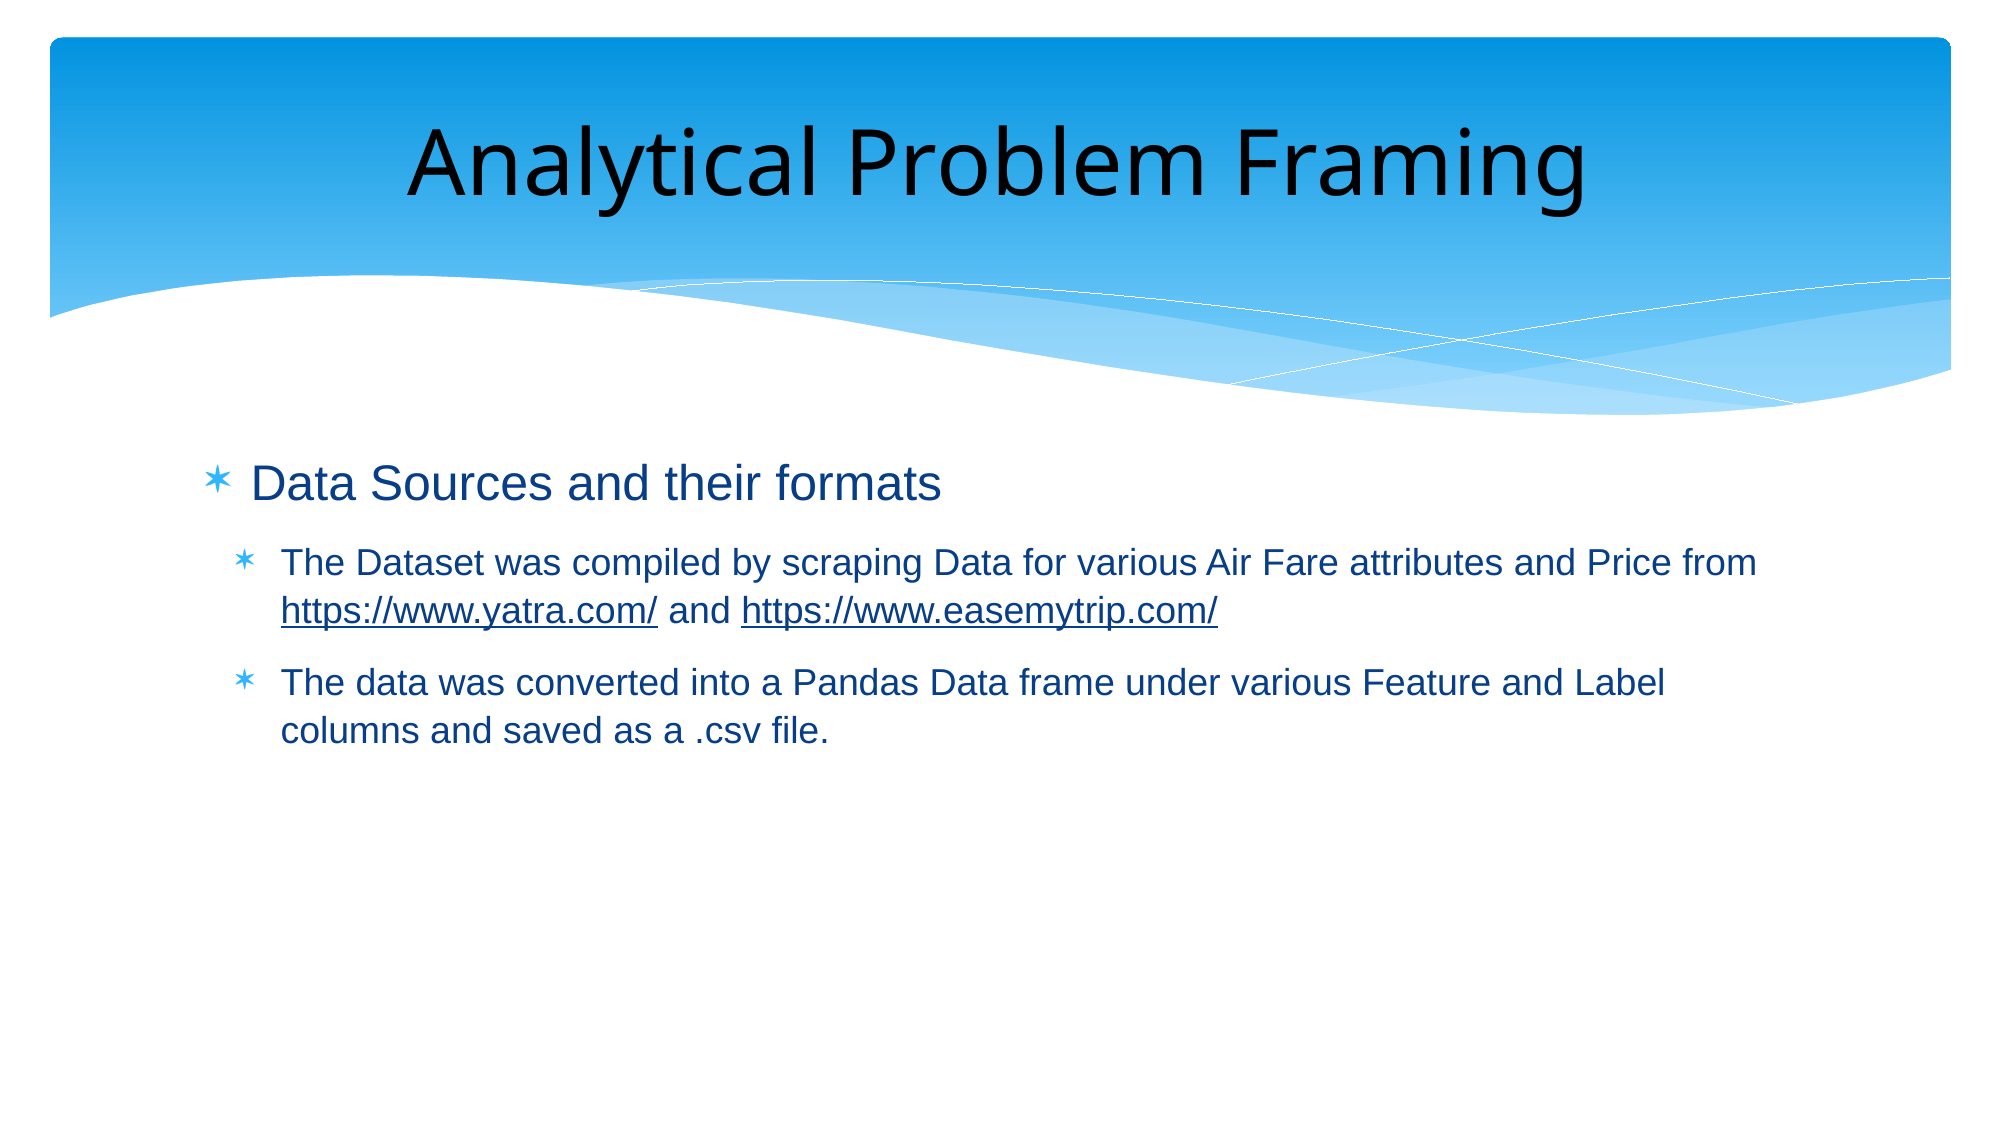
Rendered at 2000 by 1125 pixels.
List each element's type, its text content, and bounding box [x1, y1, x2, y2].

list Data Sources and their formats The Dataset was compiled by scraping Data for various Air Fare attributes and Price from https://www.yatra.com/ and https://www.easemytrip.com/ The data was converted into a Pandas Data frame under various Feature and Label columns and saved as a .csv file. [190, 438, 1811, 1005]
title Analytical Problem Framing [99, 55, 1900, 261]
